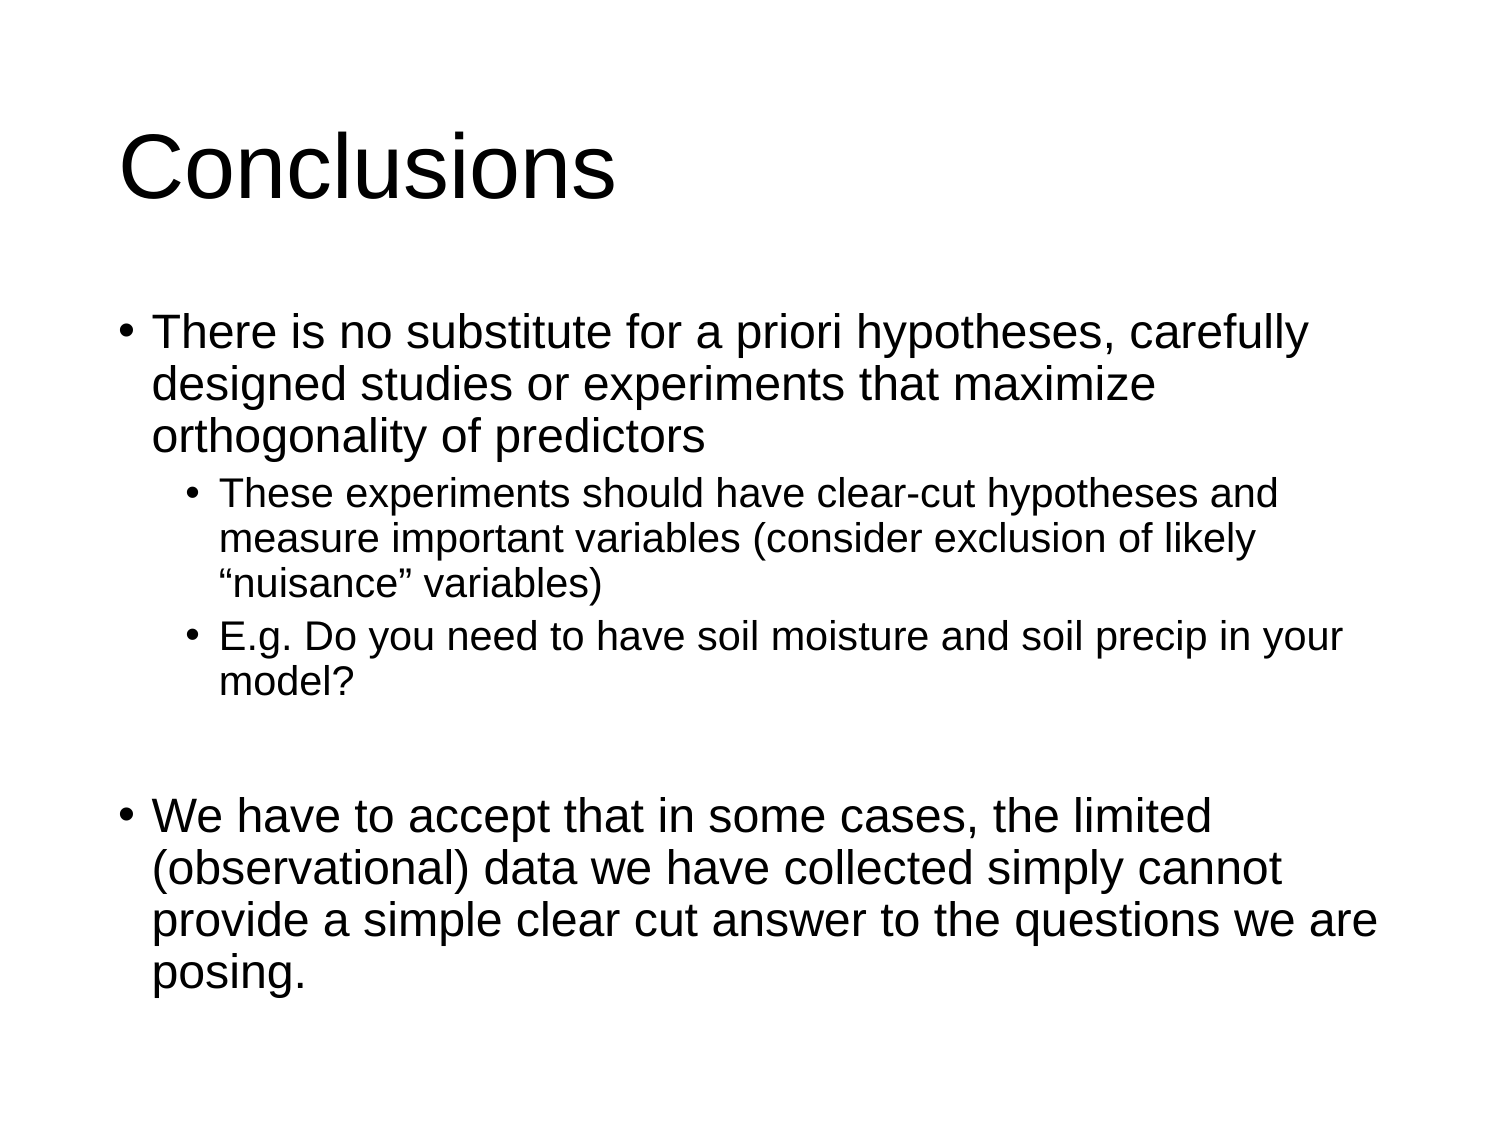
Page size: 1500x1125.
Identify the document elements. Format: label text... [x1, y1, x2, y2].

title Conclusions [103, 59, 1397, 278]
list There is no substitute for a priori hypotheses, carefully designed studies or experiments that maximize orthogonality of predictors These experiments should have clear-cut hypotheses and measure important variables (consider exclusion of likely “nuisance” variables) E.g. Do you need to have soil moisture and soil precip in your model? We have to accept that in some cases, the limited (observational) data we have collected simply cannot provide a simple clear cut answer to the questions we are posing. [103, 299, 1397, 1014]
